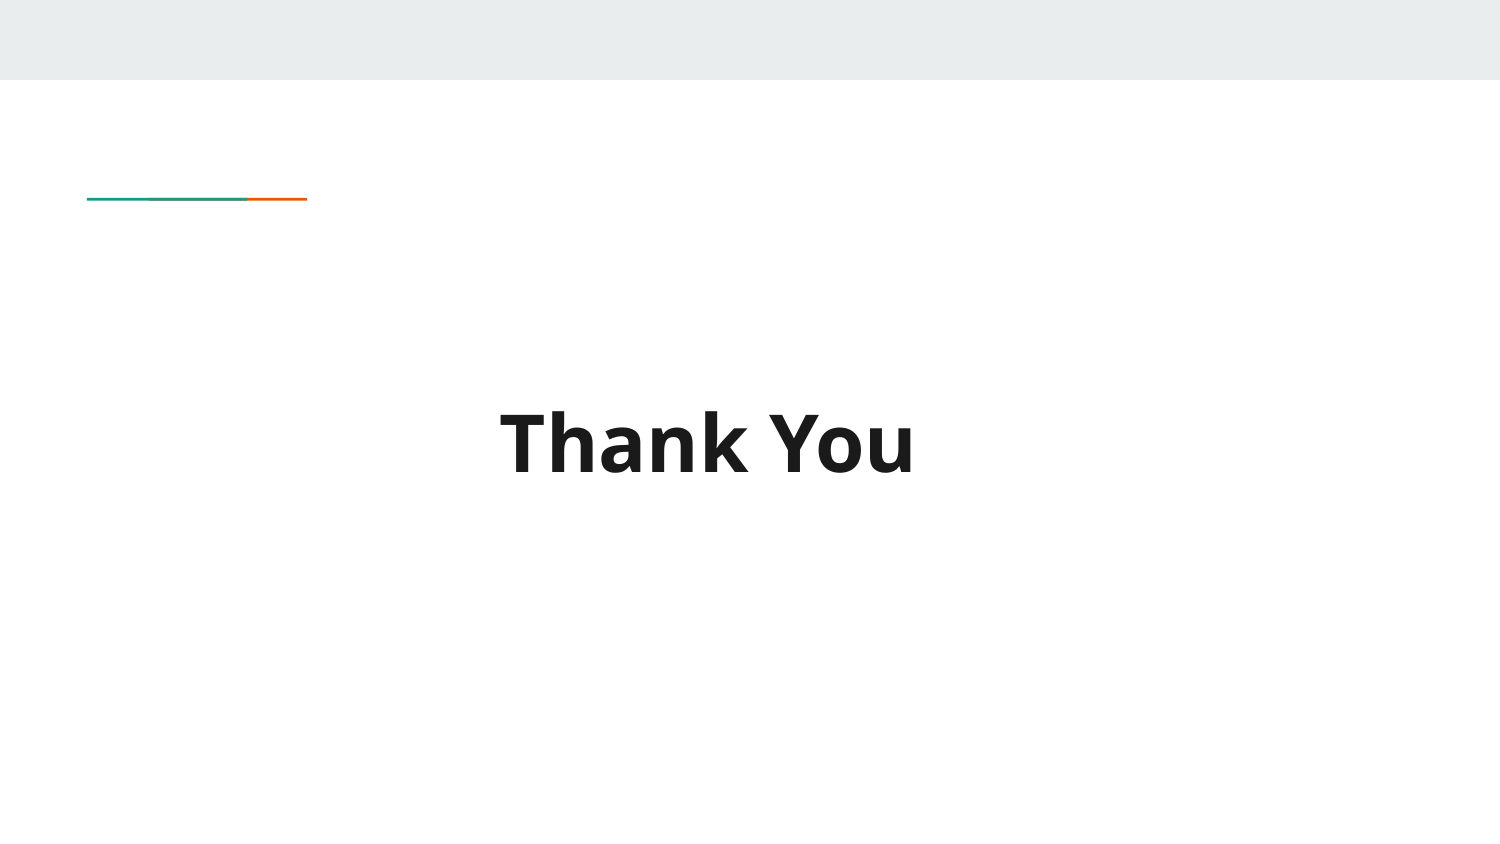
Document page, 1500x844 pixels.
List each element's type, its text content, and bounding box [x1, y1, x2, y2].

title Thank You [484, 377, 1500, 466]
